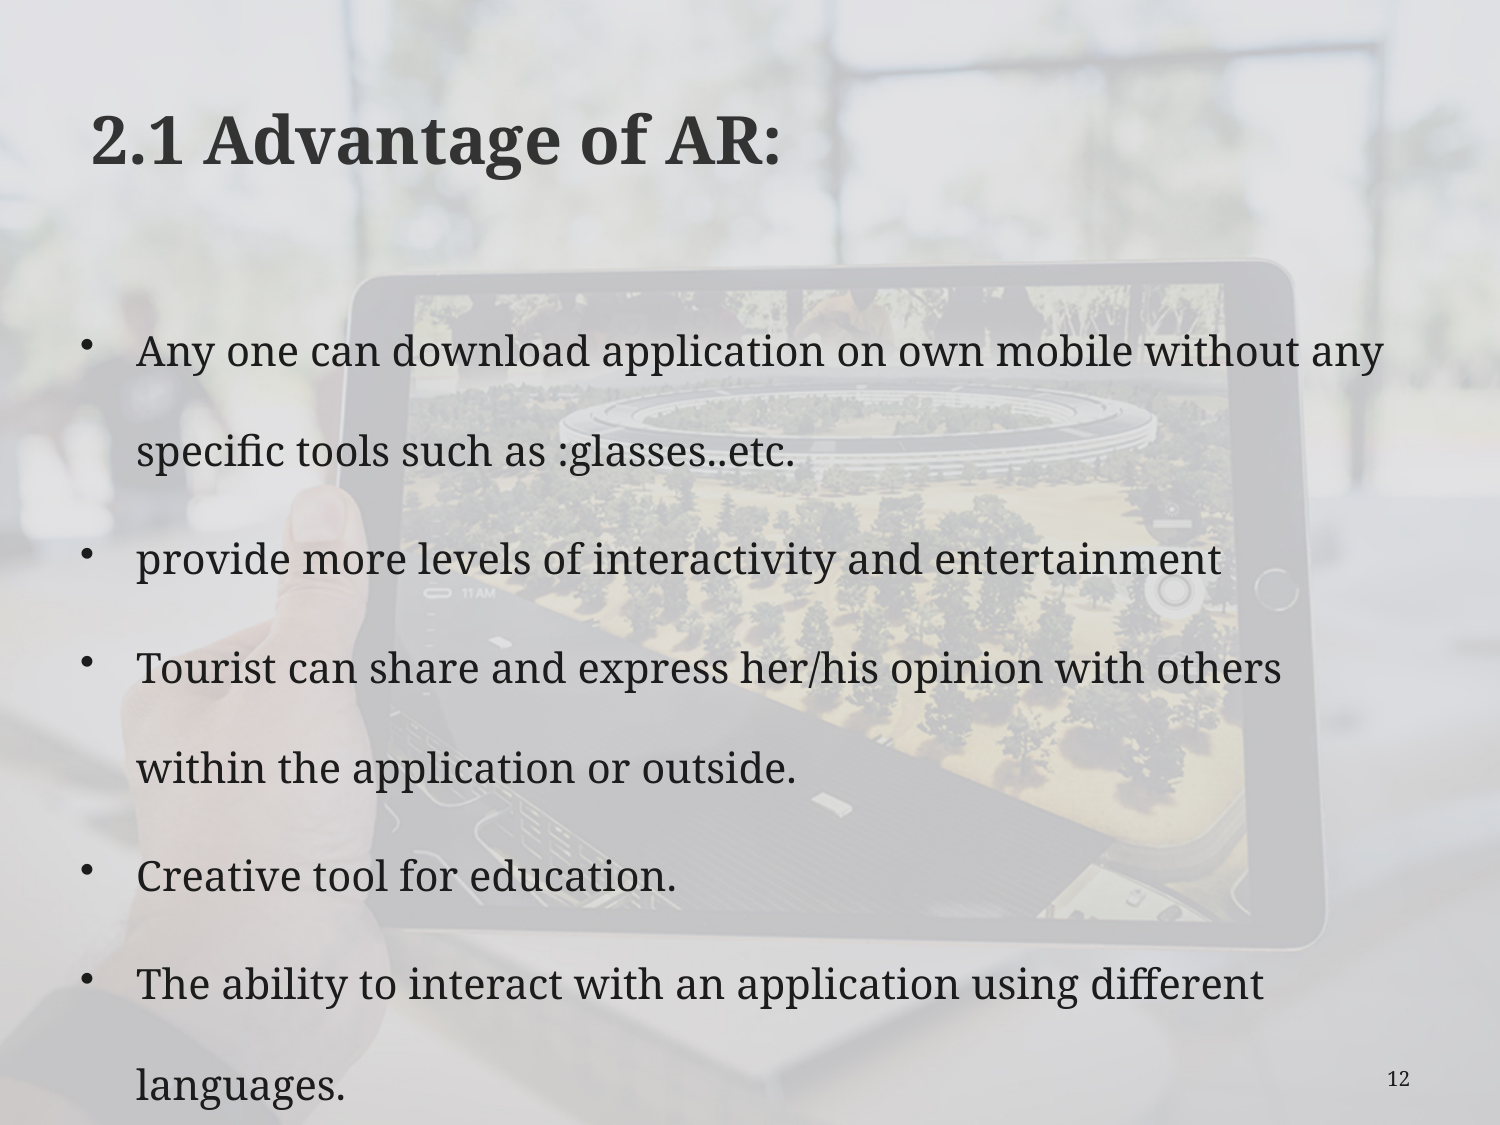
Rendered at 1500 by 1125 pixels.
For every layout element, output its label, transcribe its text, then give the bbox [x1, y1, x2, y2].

slide_number 12 [1074, 1058, 1425, 1115]
picture [0, 0, 1500, 1125]
list Any one can download application on own mobile without any specific tools such as :glasses..etc. provide more levels of interactivity and entertainment Tourist can share and express her/his opinion with others within the application or outside. Creative tool for education. The ability to interact with an application using different languages. [64, 267, 1412, 906]
title 2.1 Advantage of AR: [76, 42, 1424, 233]
